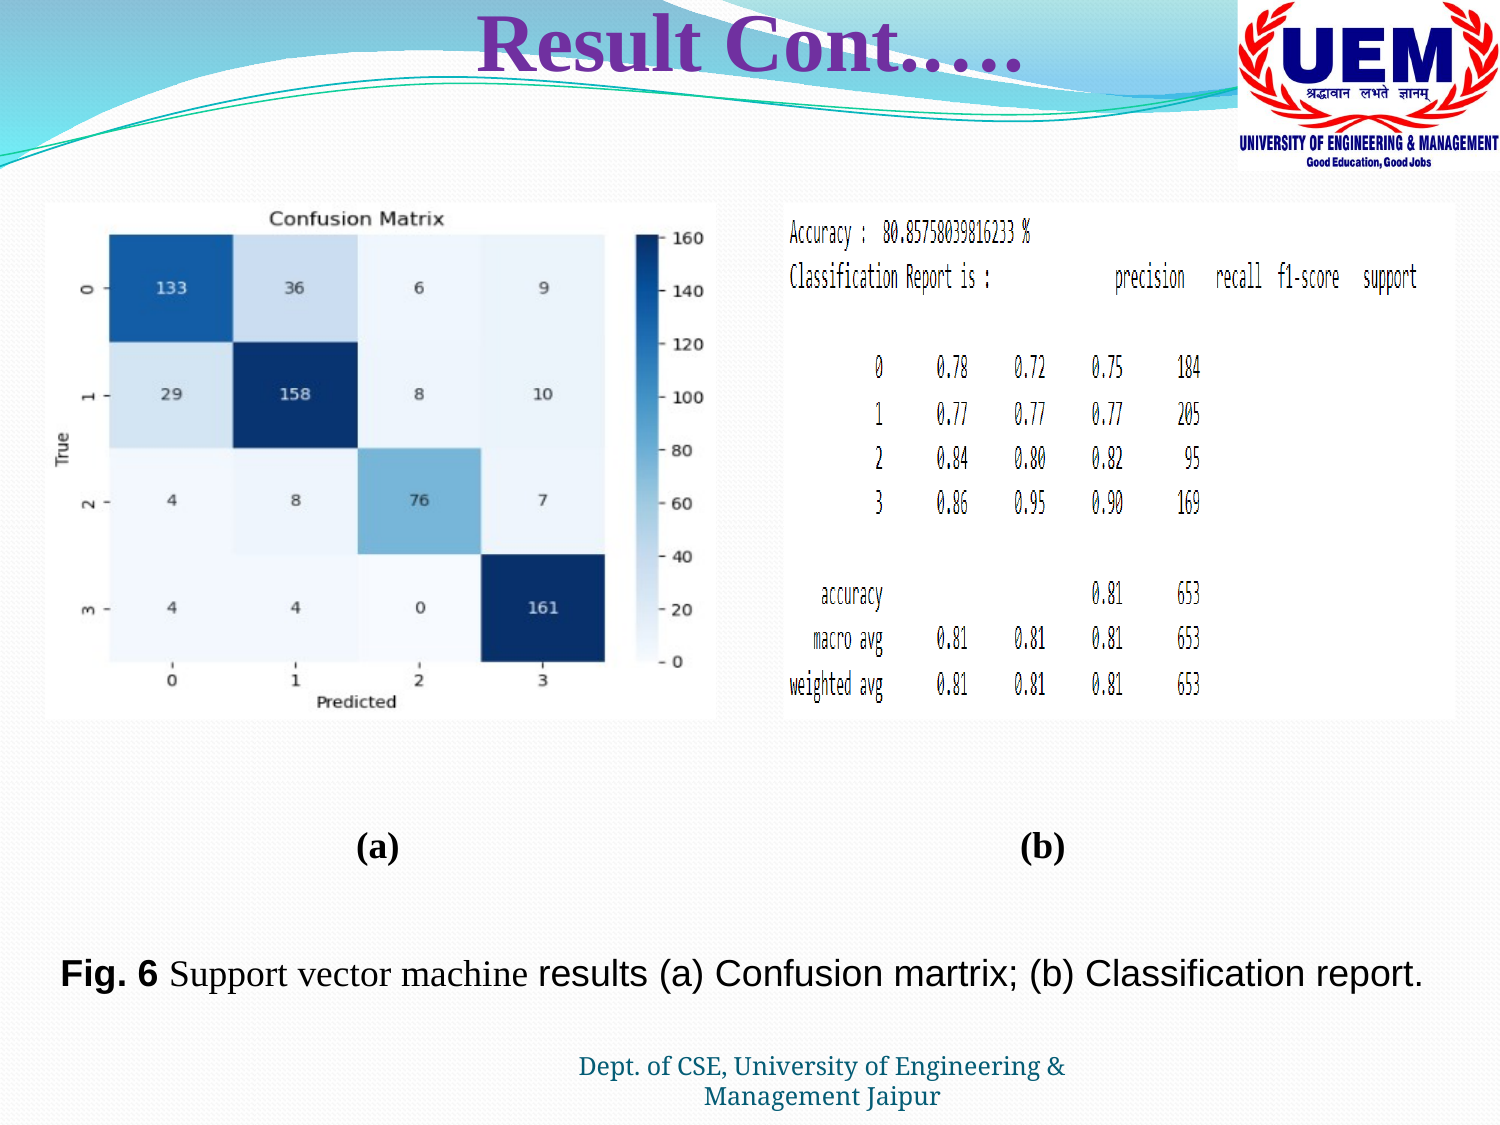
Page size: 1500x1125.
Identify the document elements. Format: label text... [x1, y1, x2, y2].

picture [168, 89, 337, 117]
picture [839, 101, 1179, 120]
picture [653, 89, 1221, 113]
text_box Result Cont.…. [87, 11, 1232, 89]
text_box Fig. 6 Support vector machine results (a) Confusion martrix; (b) Classification report. [45, 941, 1485, 1002]
text_box (a) [50, 813, 715, 874]
footer Dept. of CSE, University of Engineering & Management Jaipur [547, 1050, 1098, 1111]
text_box (b) [715, 813, 1381, 874]
picture [24, 146, 53, 156]
picture [0, 0, 1500, 1125]
